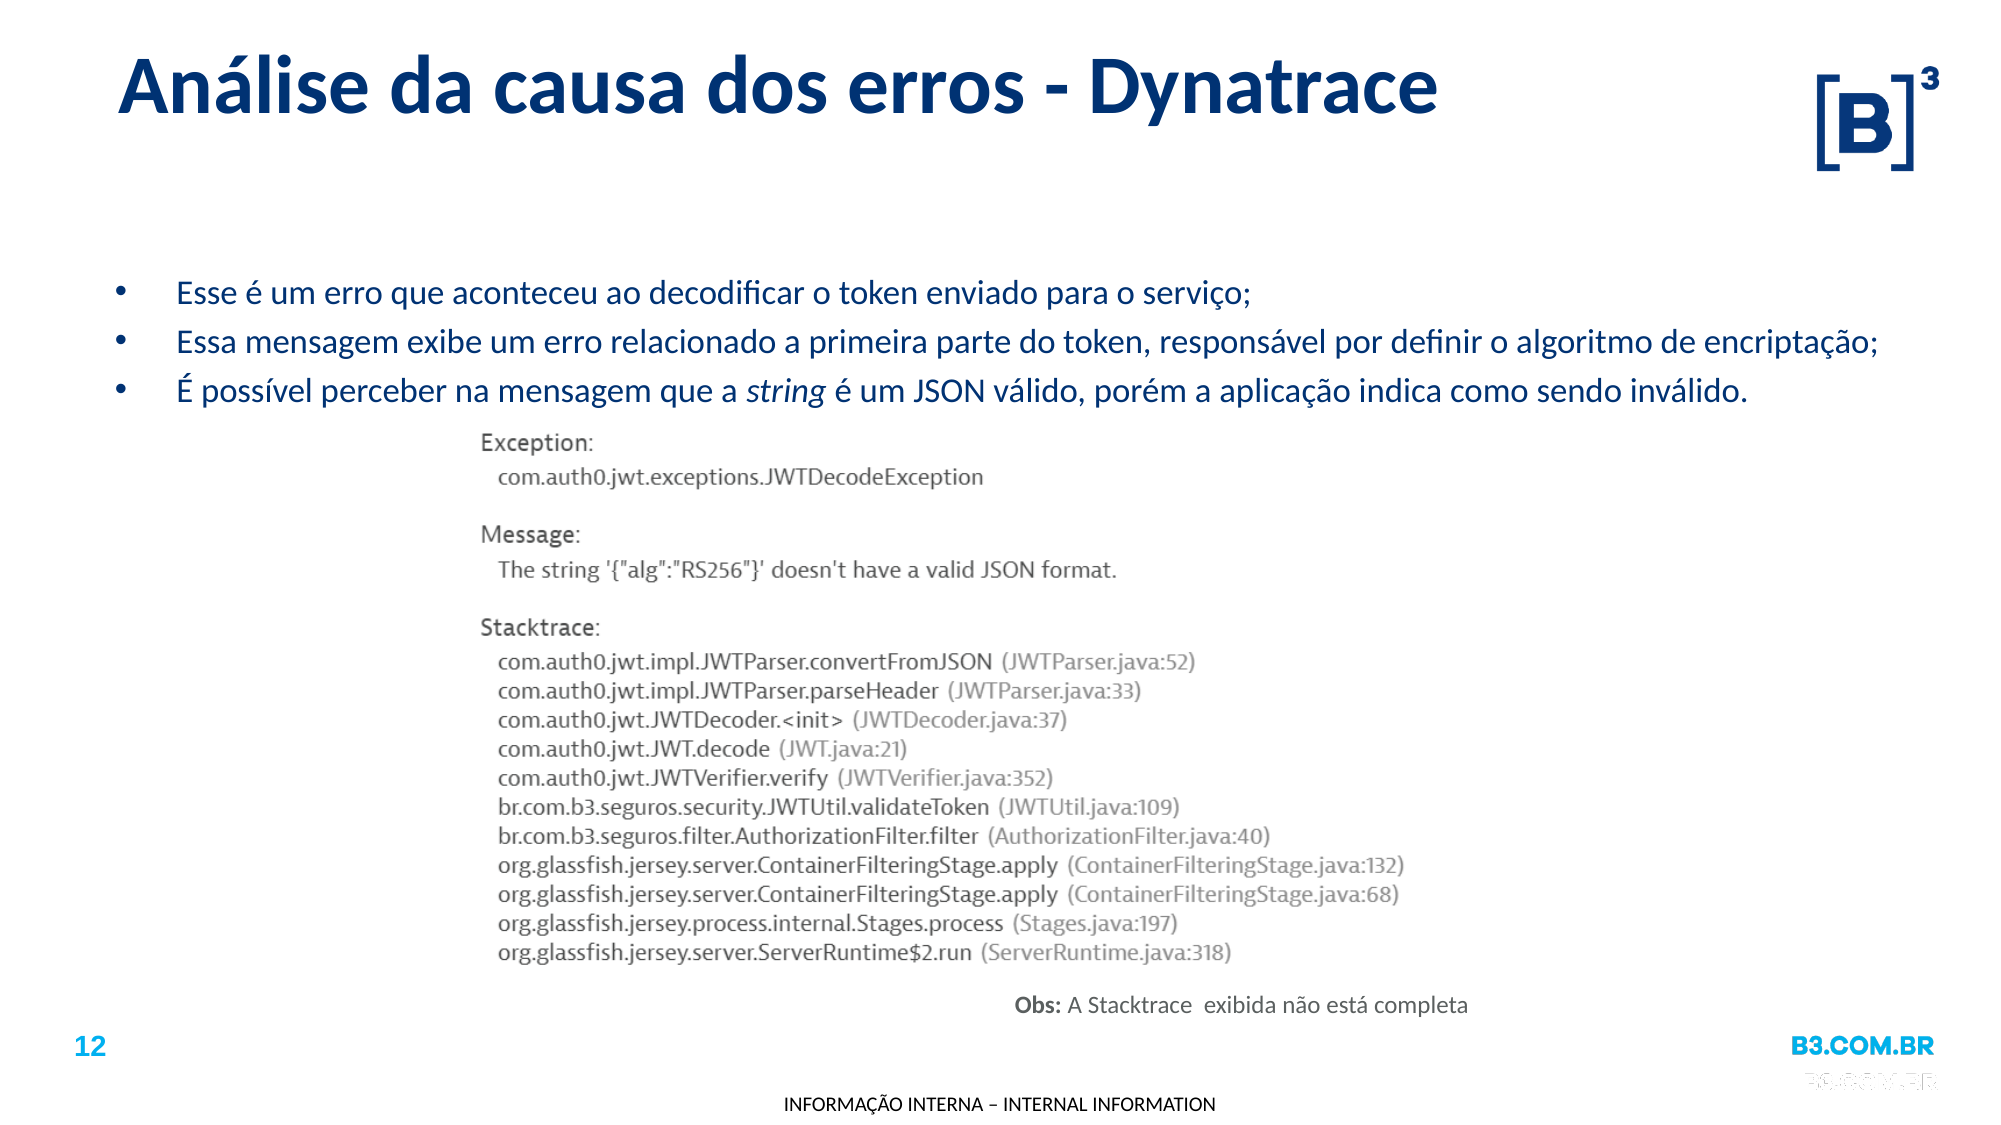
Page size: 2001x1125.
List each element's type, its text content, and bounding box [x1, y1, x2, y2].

picture [1803, 1069, 1938, 1094]
picture [471, 421, 1529, 967]
text_box Obs: A Stacktrace exibida não está completa [999, 981, 1582, 1027]
picture [1791, 1031, 1934, 1059]
picture [1771, 28, 1959, 217]
title Análise da causa dos erros - Dynatrace [23, 0, 1536, 161]
list Esse é um erro que aconteceu ao decodificar o token enviado para o serviço; Essa mensagem exibe um erro relacionado a primeira parte do token, responsável por definir o algoritmo de encriptação; É possível perceber na mensagem que a string é um JSON válido, porém a aplicação indica como sendo inválido. [99, 262, 1900, 423]
